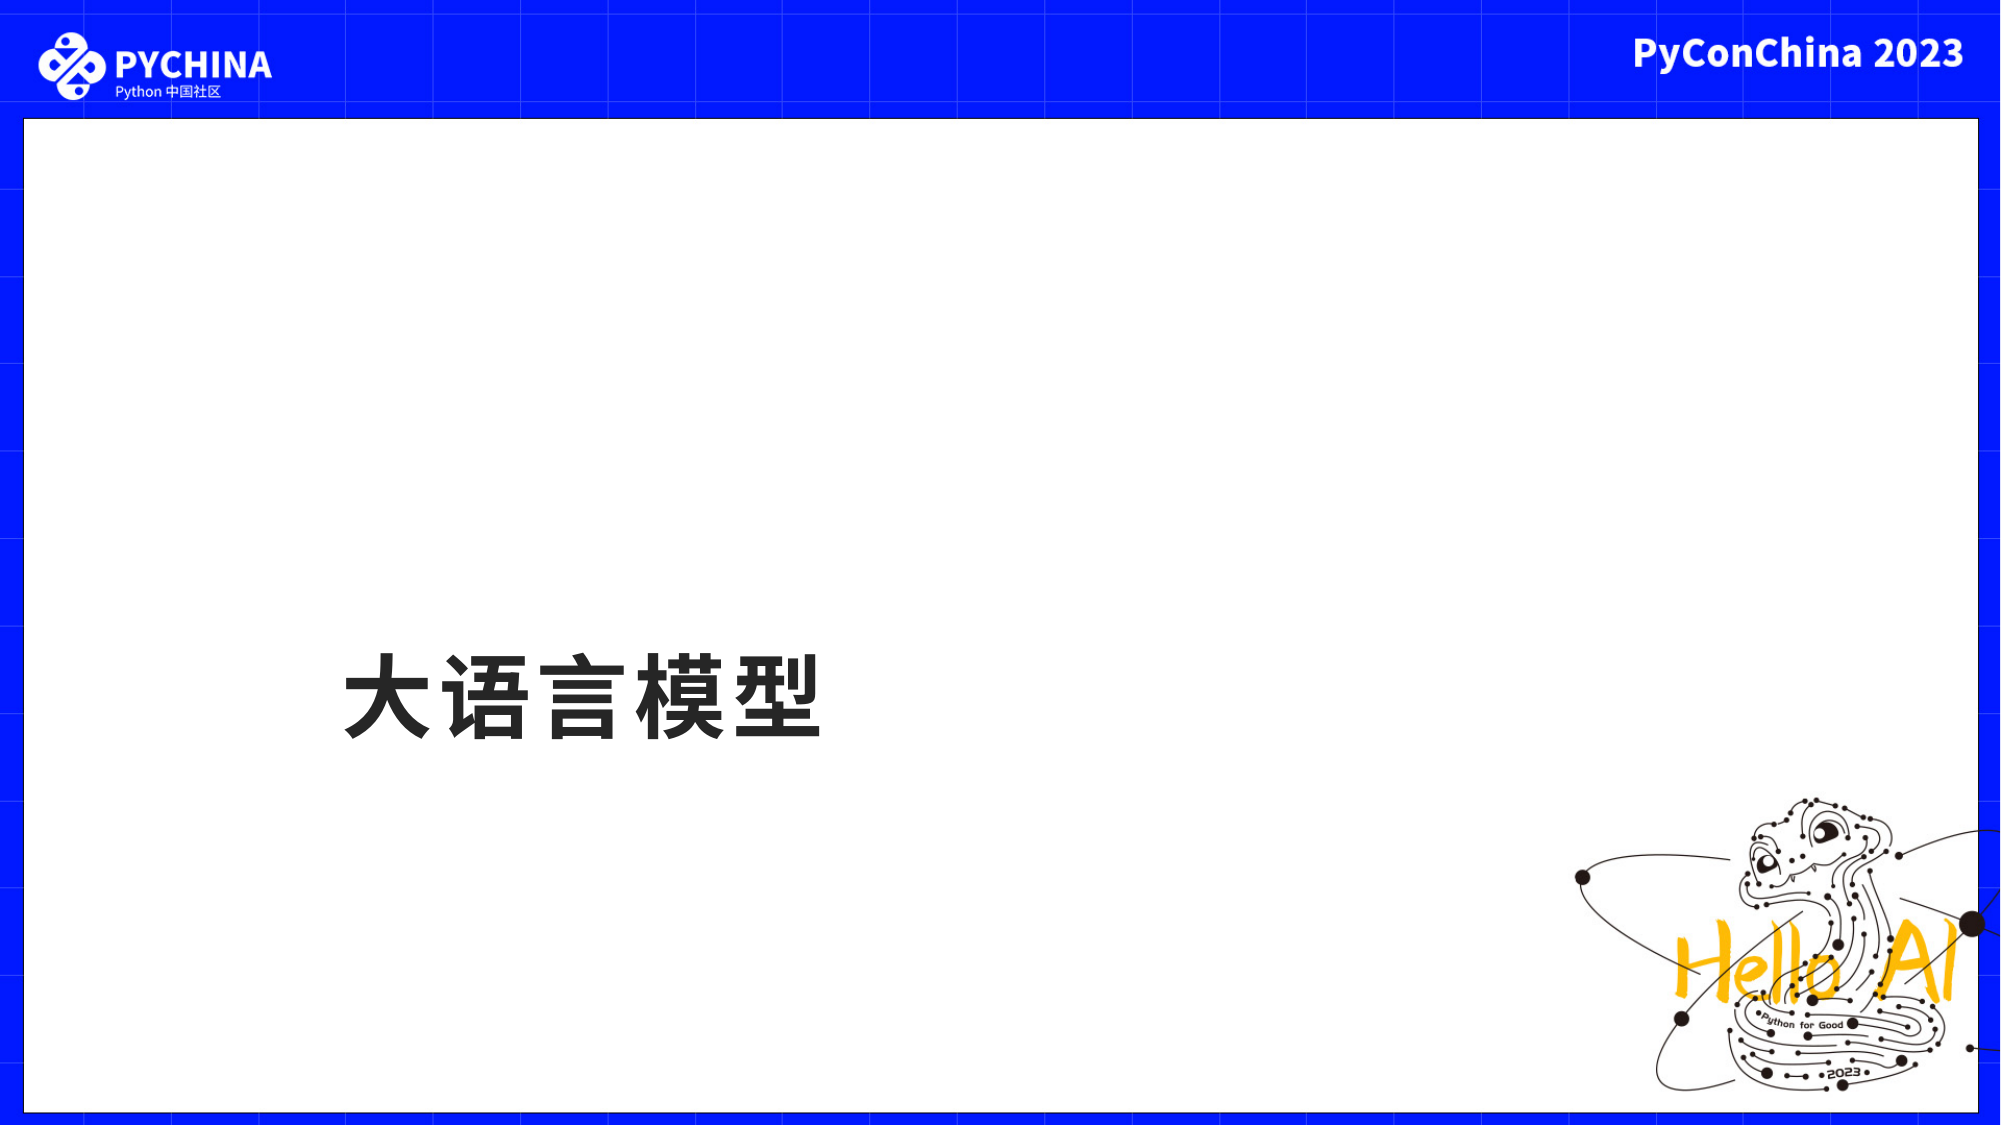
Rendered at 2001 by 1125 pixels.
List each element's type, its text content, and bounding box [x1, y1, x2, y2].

title 大语言模型 [326, 631, 1601, 758]
picture [0, 0, 2001, 1125]
